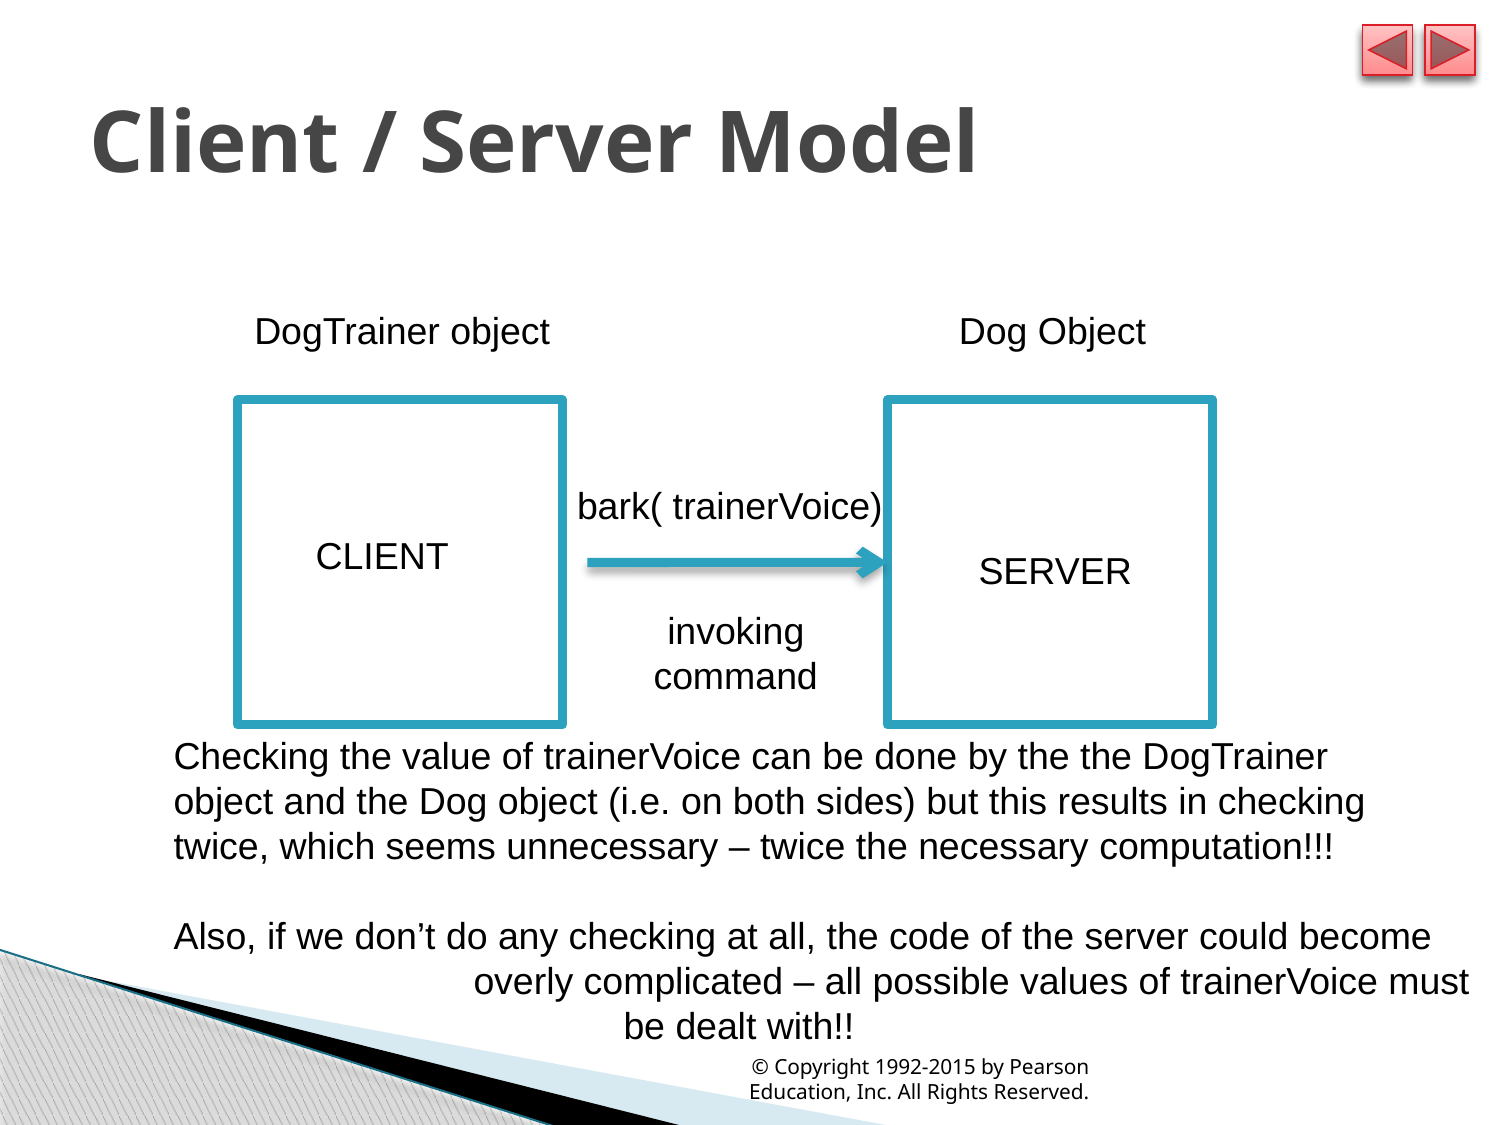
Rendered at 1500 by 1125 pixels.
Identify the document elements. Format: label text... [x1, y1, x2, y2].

footer © Copyright 1992-2015 by Pearson Education, Inc. All Rights Reserved. [675, 1055, 1105, 1112]
text_box DogTrainer object [239, 299, 566, 360]
text_box SERVER [963, 539, 1148, 600]
text_box CLIENT [300, 524, 464, 585]
text_box [883, 395, 1217, 724]
text_box [233, 395, 567, 724]
title Client / Server Model [75, 45, 1425, 233]
text_box Dog Object [944, 299, 1162, 360]
text_box invoking command [638, 599, 833, 705]
text_box bark( trainerVoice) [562, 474, 898, 535]
text_box Checking the value of trainerVoice can be done by the the DogTrainer object and the Dog object (i.e. on both sides) but this results in checking twice, which seems unnecessary – twice the necessary computation!!! Also, if we don’t do any checking at all, the code of the server could become overly complicated – all possible values of trainerVoice must be dealt with!! [158, 724, 1485, 1055]
